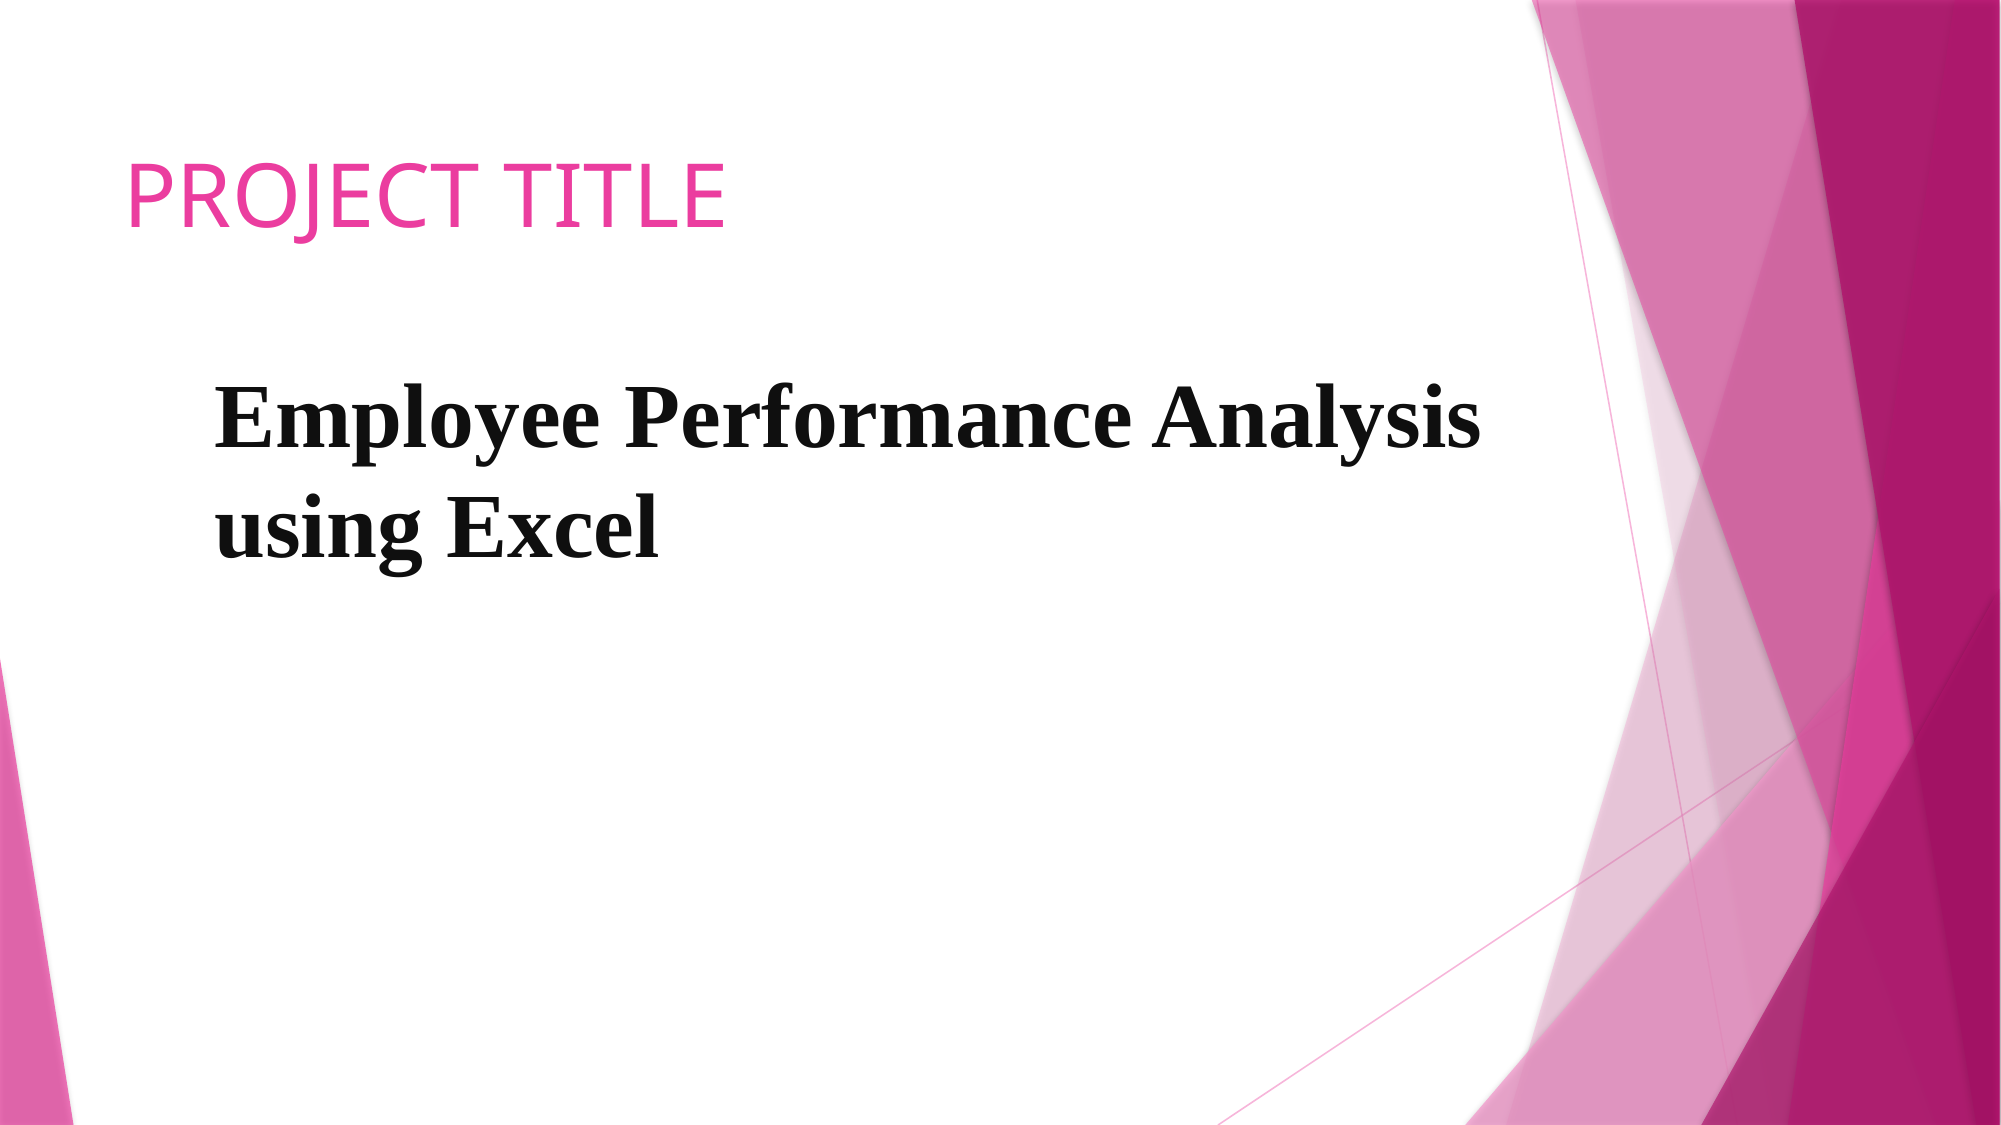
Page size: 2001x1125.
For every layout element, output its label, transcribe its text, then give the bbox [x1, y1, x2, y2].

text_box Employee Performance Analysis using Excel [199, 348, 1610, 583]
text_box PROJECT TITLE [121, 136, 763, 245]
